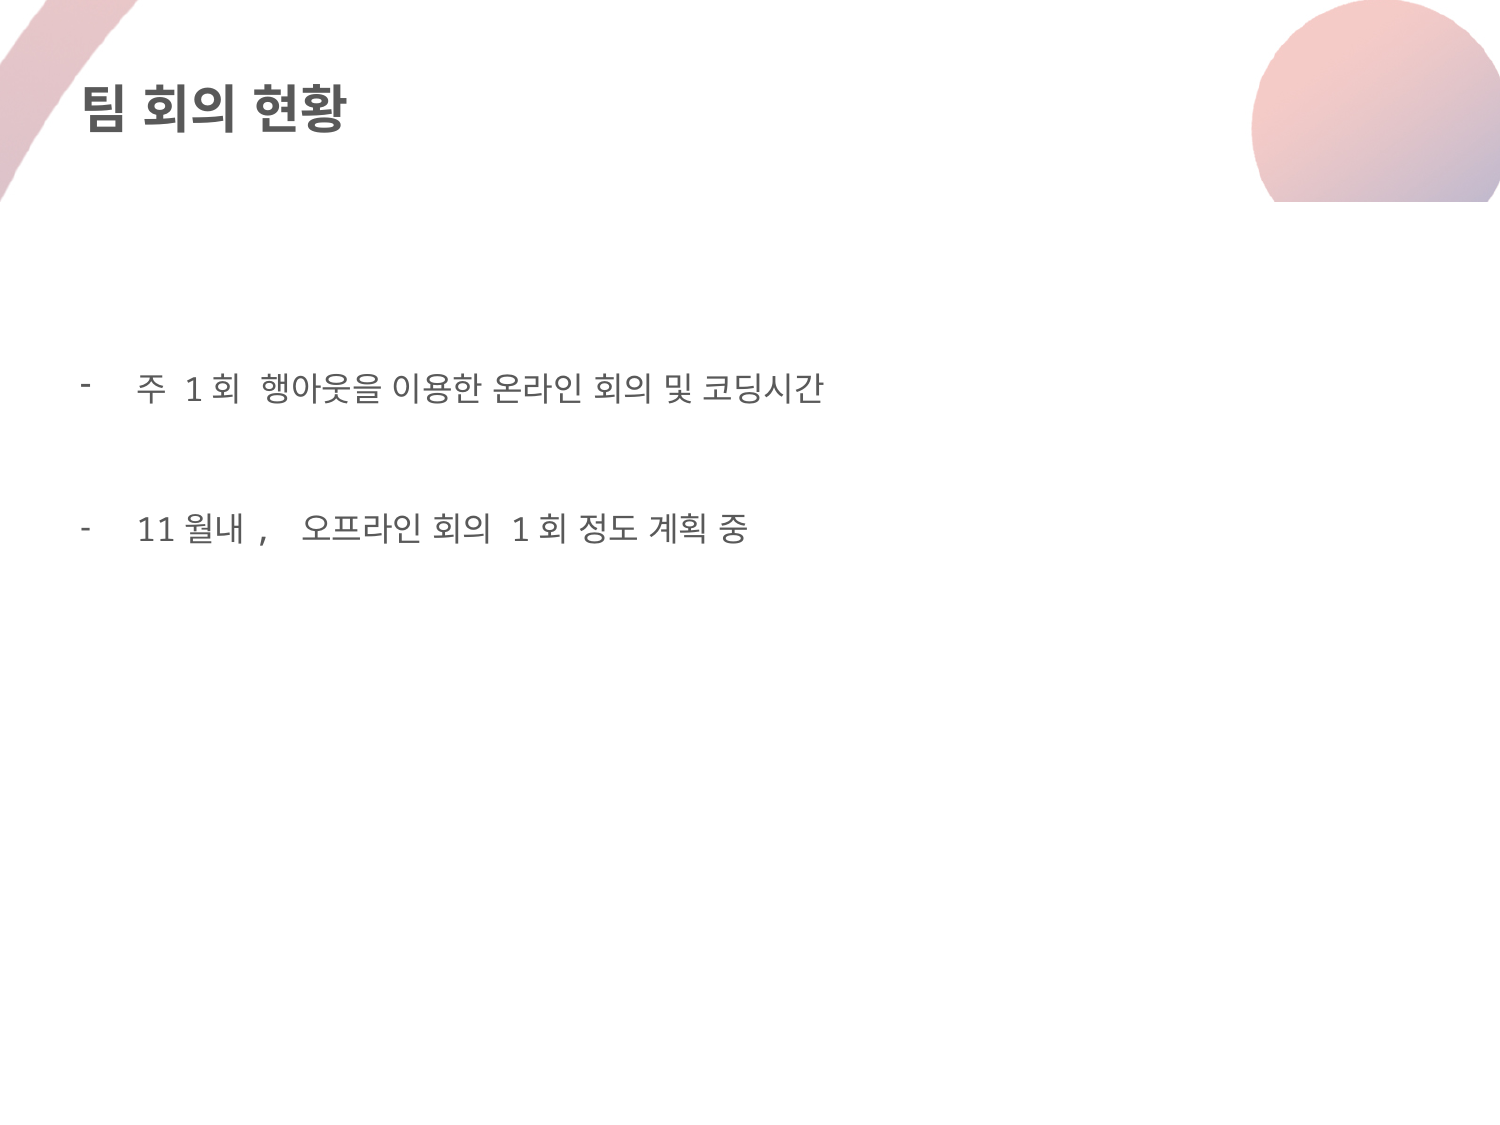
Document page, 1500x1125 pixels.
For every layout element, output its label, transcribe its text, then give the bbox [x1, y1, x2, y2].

picture [0, 0, 1500, 1125]
list 주 1회 행아웃을 이용한 온라인 회의 및 코딩시간 11월내, 오프라인 회의 1회 정도 계획 중 [64, 267, 1444, 962]
title 팀 회의 현황 [64, 41, 1322, 173]
